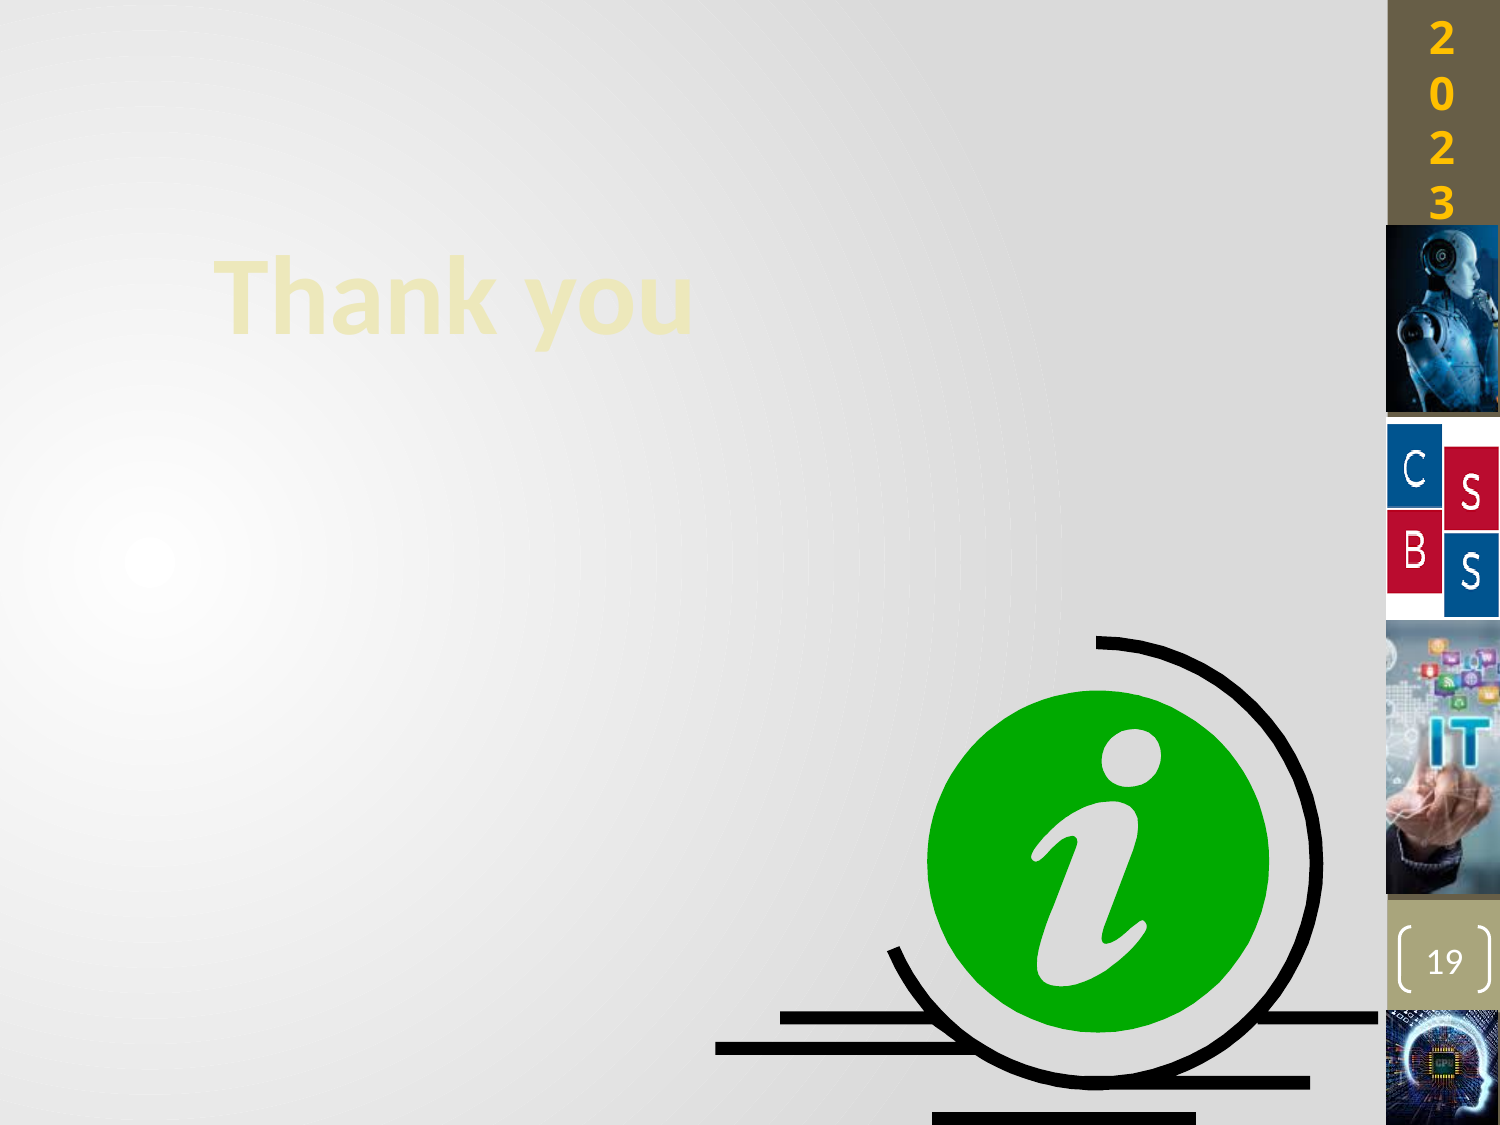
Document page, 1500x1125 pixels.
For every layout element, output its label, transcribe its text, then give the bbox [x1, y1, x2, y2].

picture [1385, 1009, 1499, 1125]
text_box 2 0 2 3 [1386, 1, 1498, 222]
picture [714, 635, 1379, 1125]
picture [1385, 225, 1498, 412]
text_box Thank you [198, 214, 713, 364]
slide_number 19 [1397, 925, 1492, 994]
picture [1385, 416, 1500, 894]
